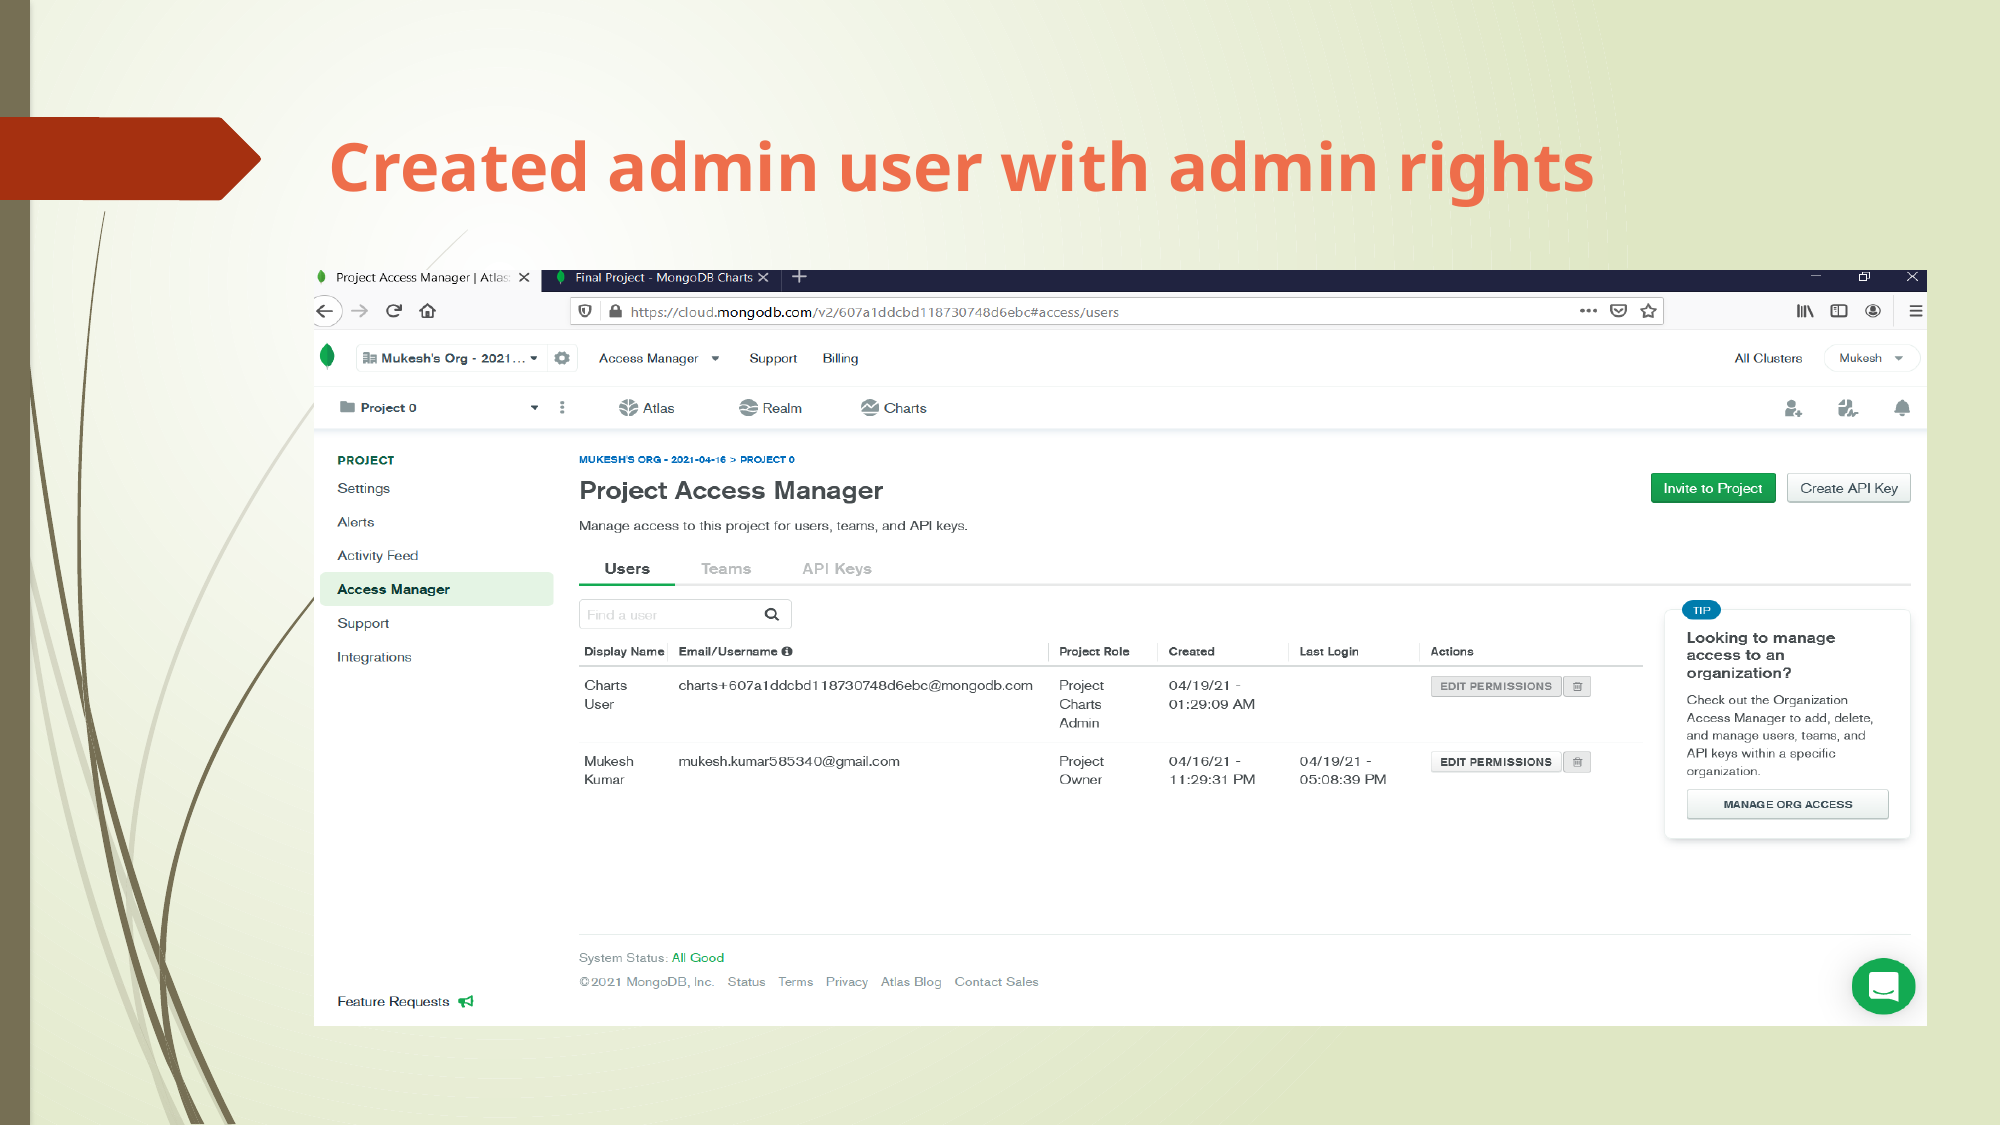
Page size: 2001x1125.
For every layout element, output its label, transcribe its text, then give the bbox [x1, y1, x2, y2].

text_box Created admin user with admin rights [314, 117, 1927, 213]
picture [314, 270, 1928, 1026]
